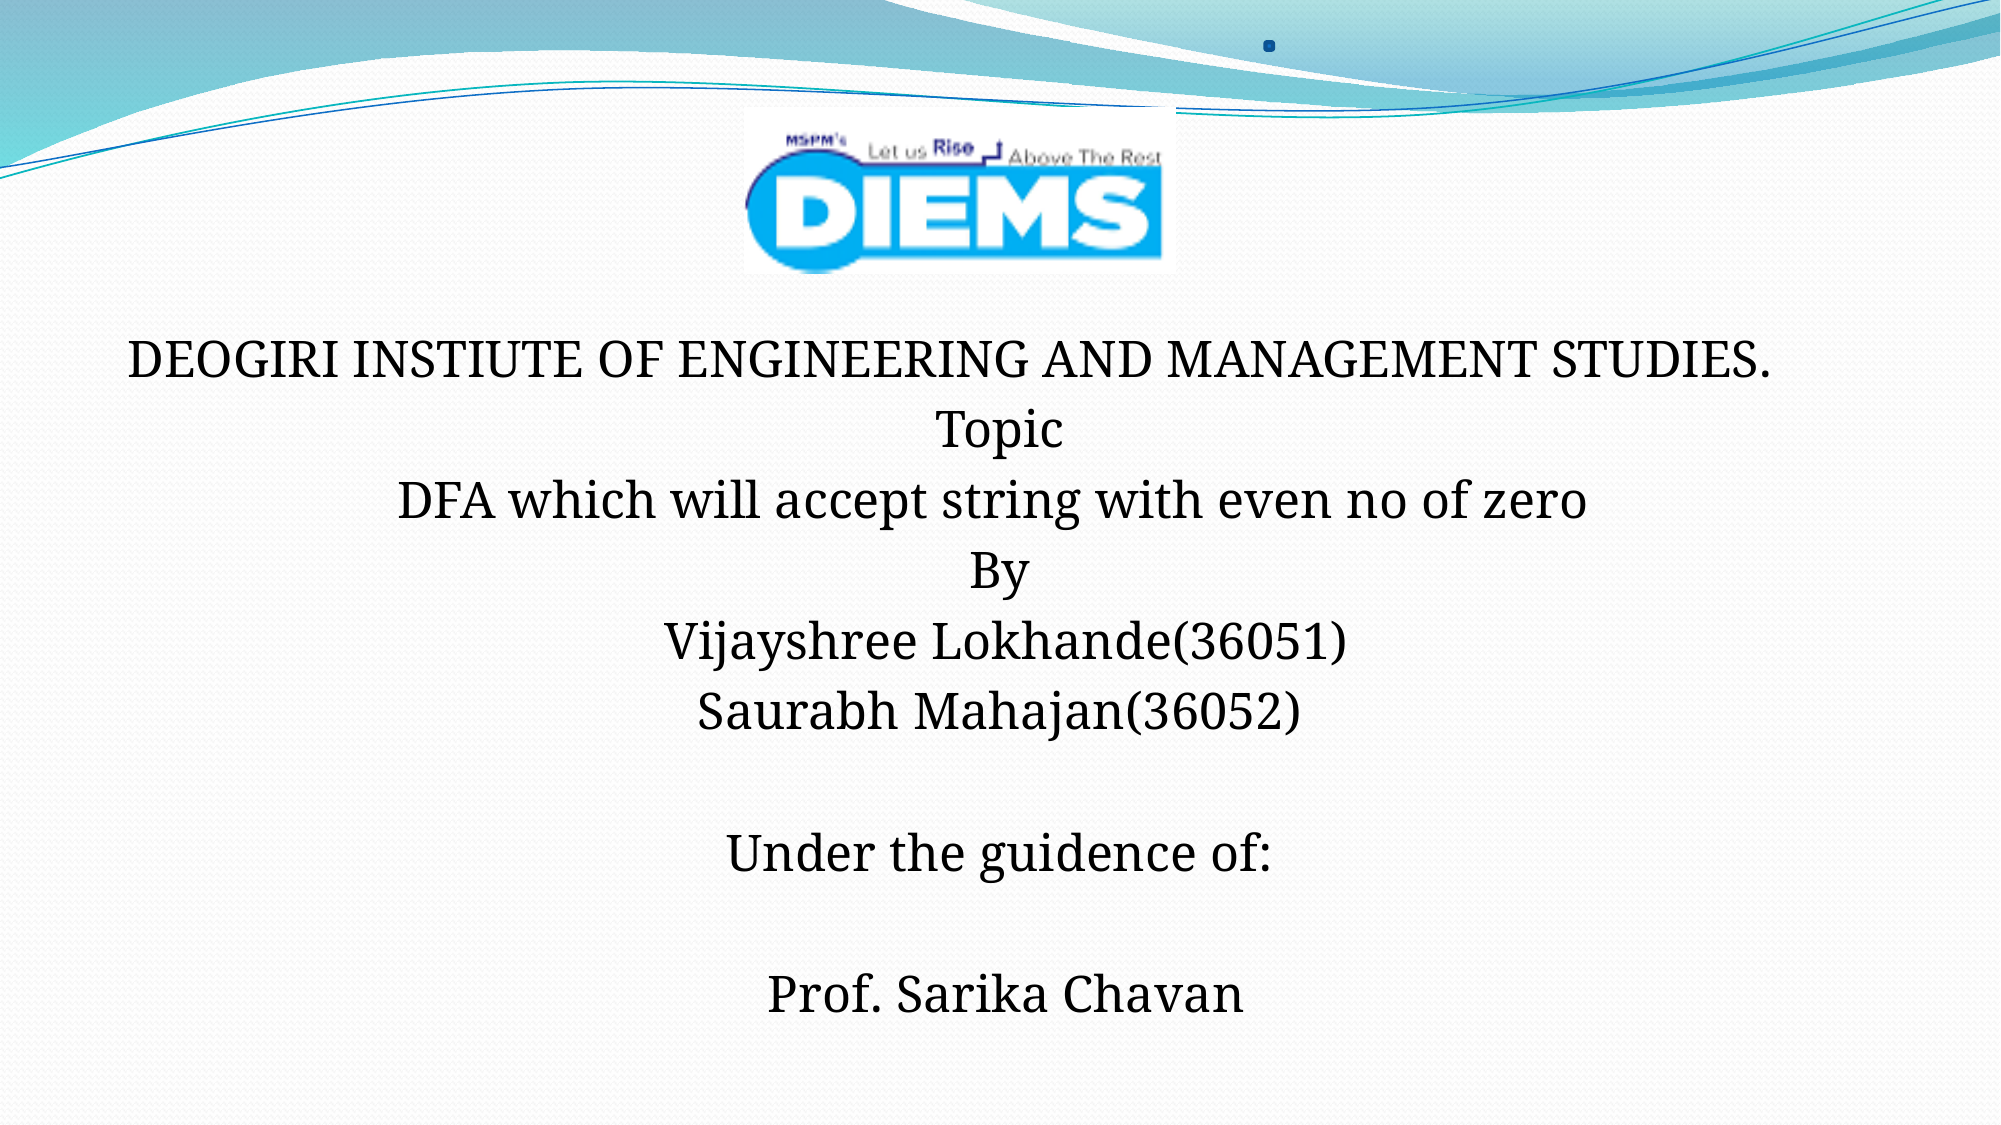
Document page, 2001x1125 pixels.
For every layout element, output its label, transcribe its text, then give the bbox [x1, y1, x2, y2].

list DEOGIRI INSTIUTE OF ENGINEERING AND MANAGEMENT STUDIES. Topic DFA which will accept string with even no of zero By Vijayshree Lokhande(36051) Saurabh Mahajan(36052) Under the guidence of: Prof. Sarika Chavan [99, 319, 1900, 1040]
picture [743, 107, 1176, 274]
text_box [1263, 40, 1276, 52]
